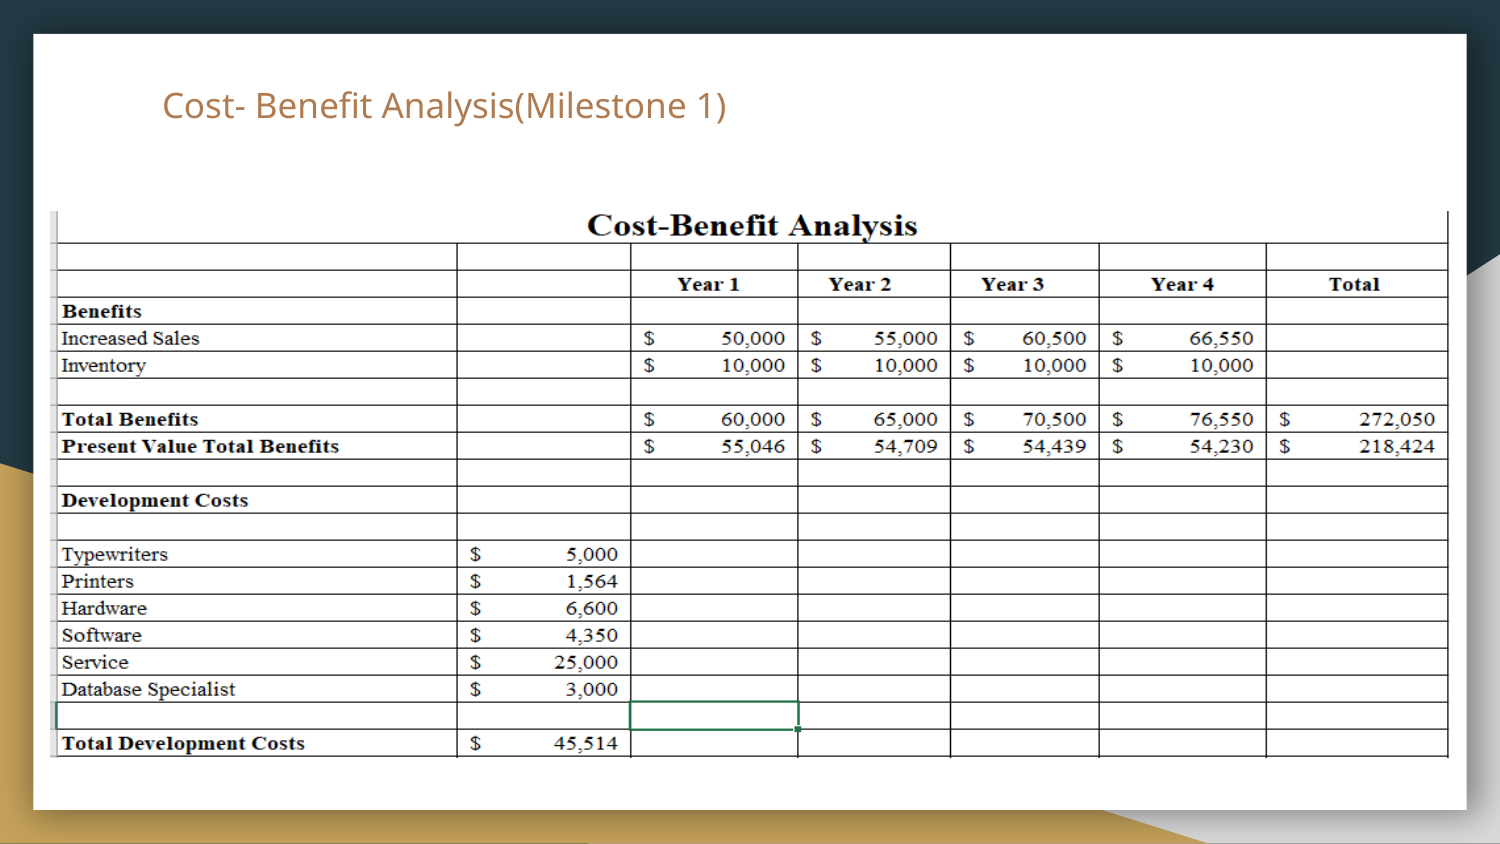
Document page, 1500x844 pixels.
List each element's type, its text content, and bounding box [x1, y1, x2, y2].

picture [50, 210, 1450, 759]
title Cost- Benefit Analysis(Milestone 1) [147, 65, 1379, 144]
